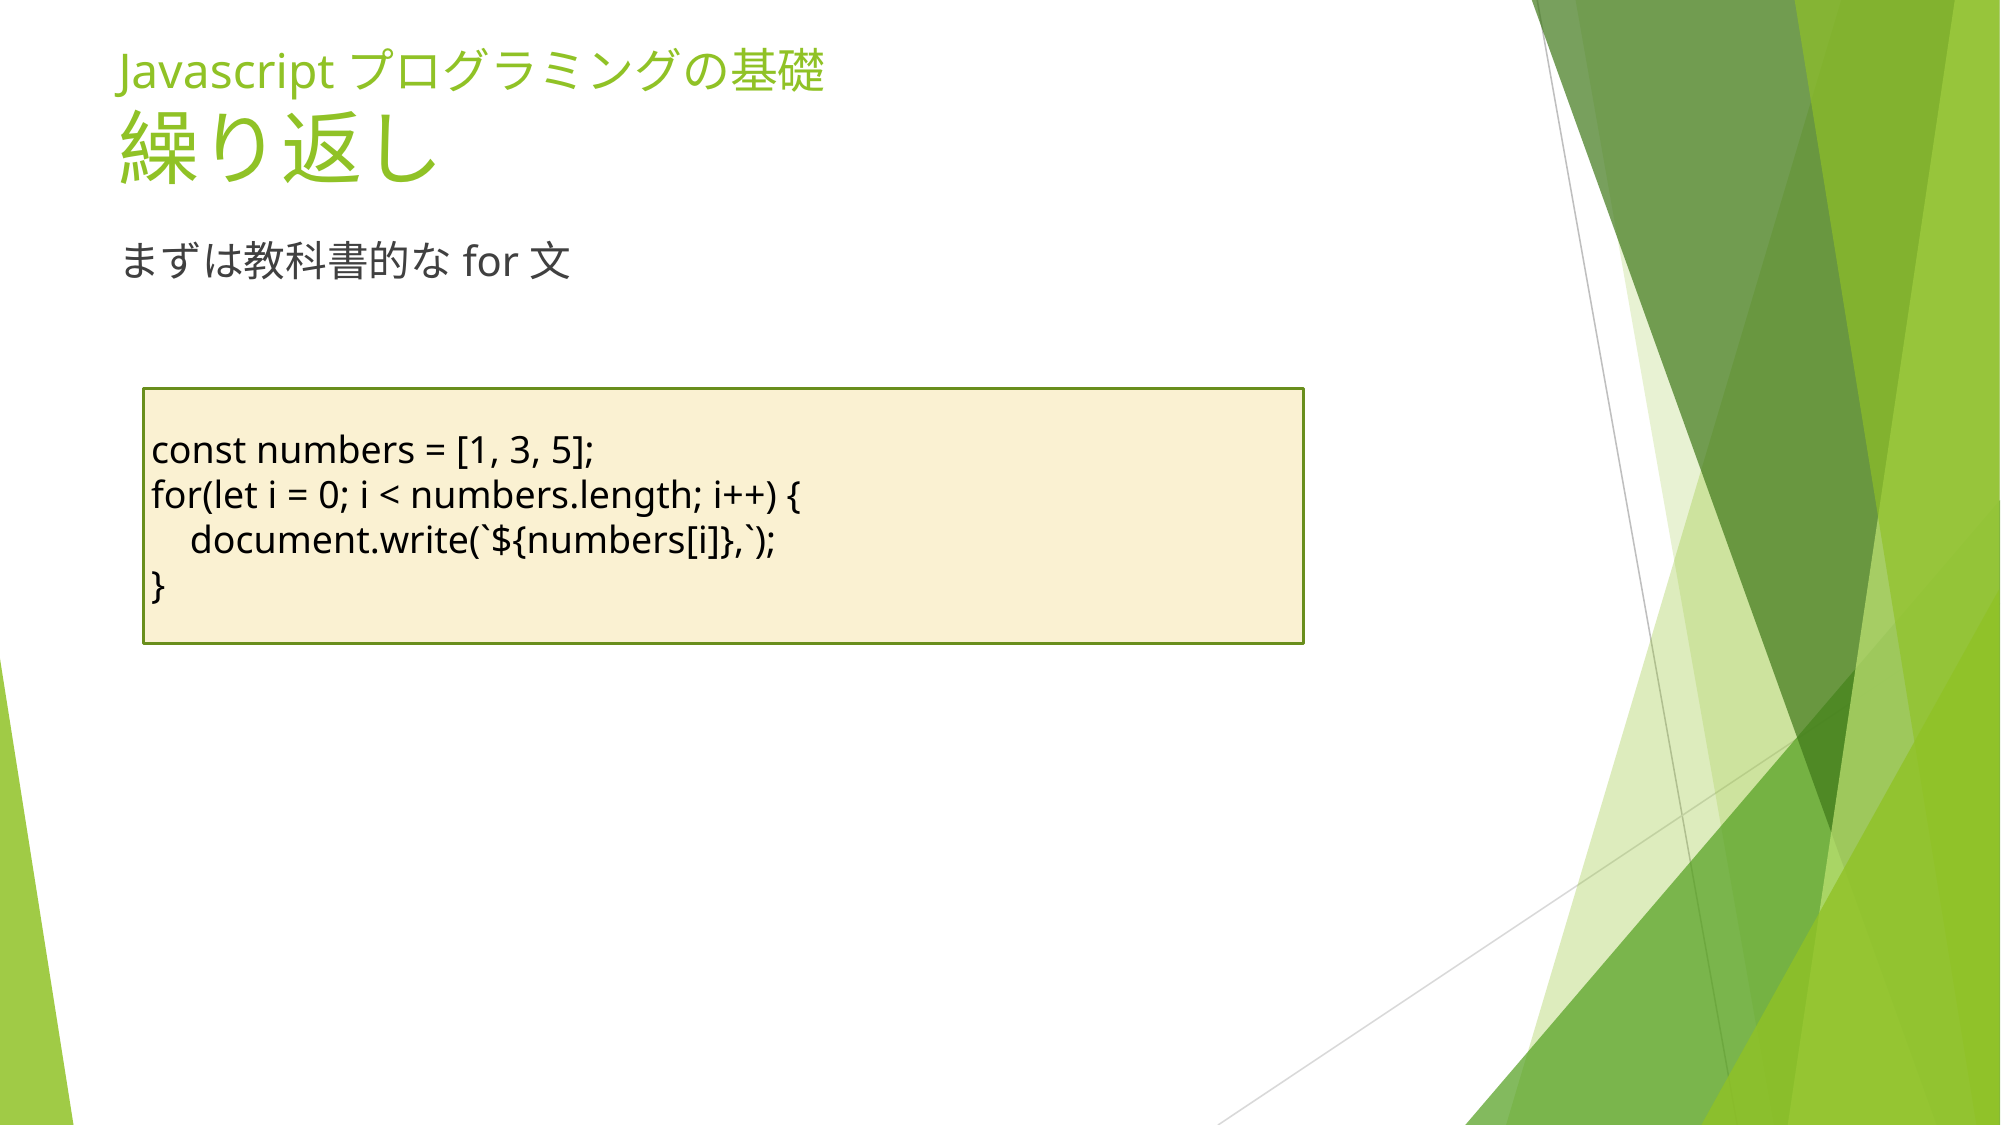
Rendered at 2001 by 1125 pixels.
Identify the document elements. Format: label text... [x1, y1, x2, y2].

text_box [143, 388, 1304, 644]
list まずは教科書的なfor文 [110, 227, 1522, 992]
title Javascriptプログラミングの基礎 繰り返し [110, 32, 1522, 215]
